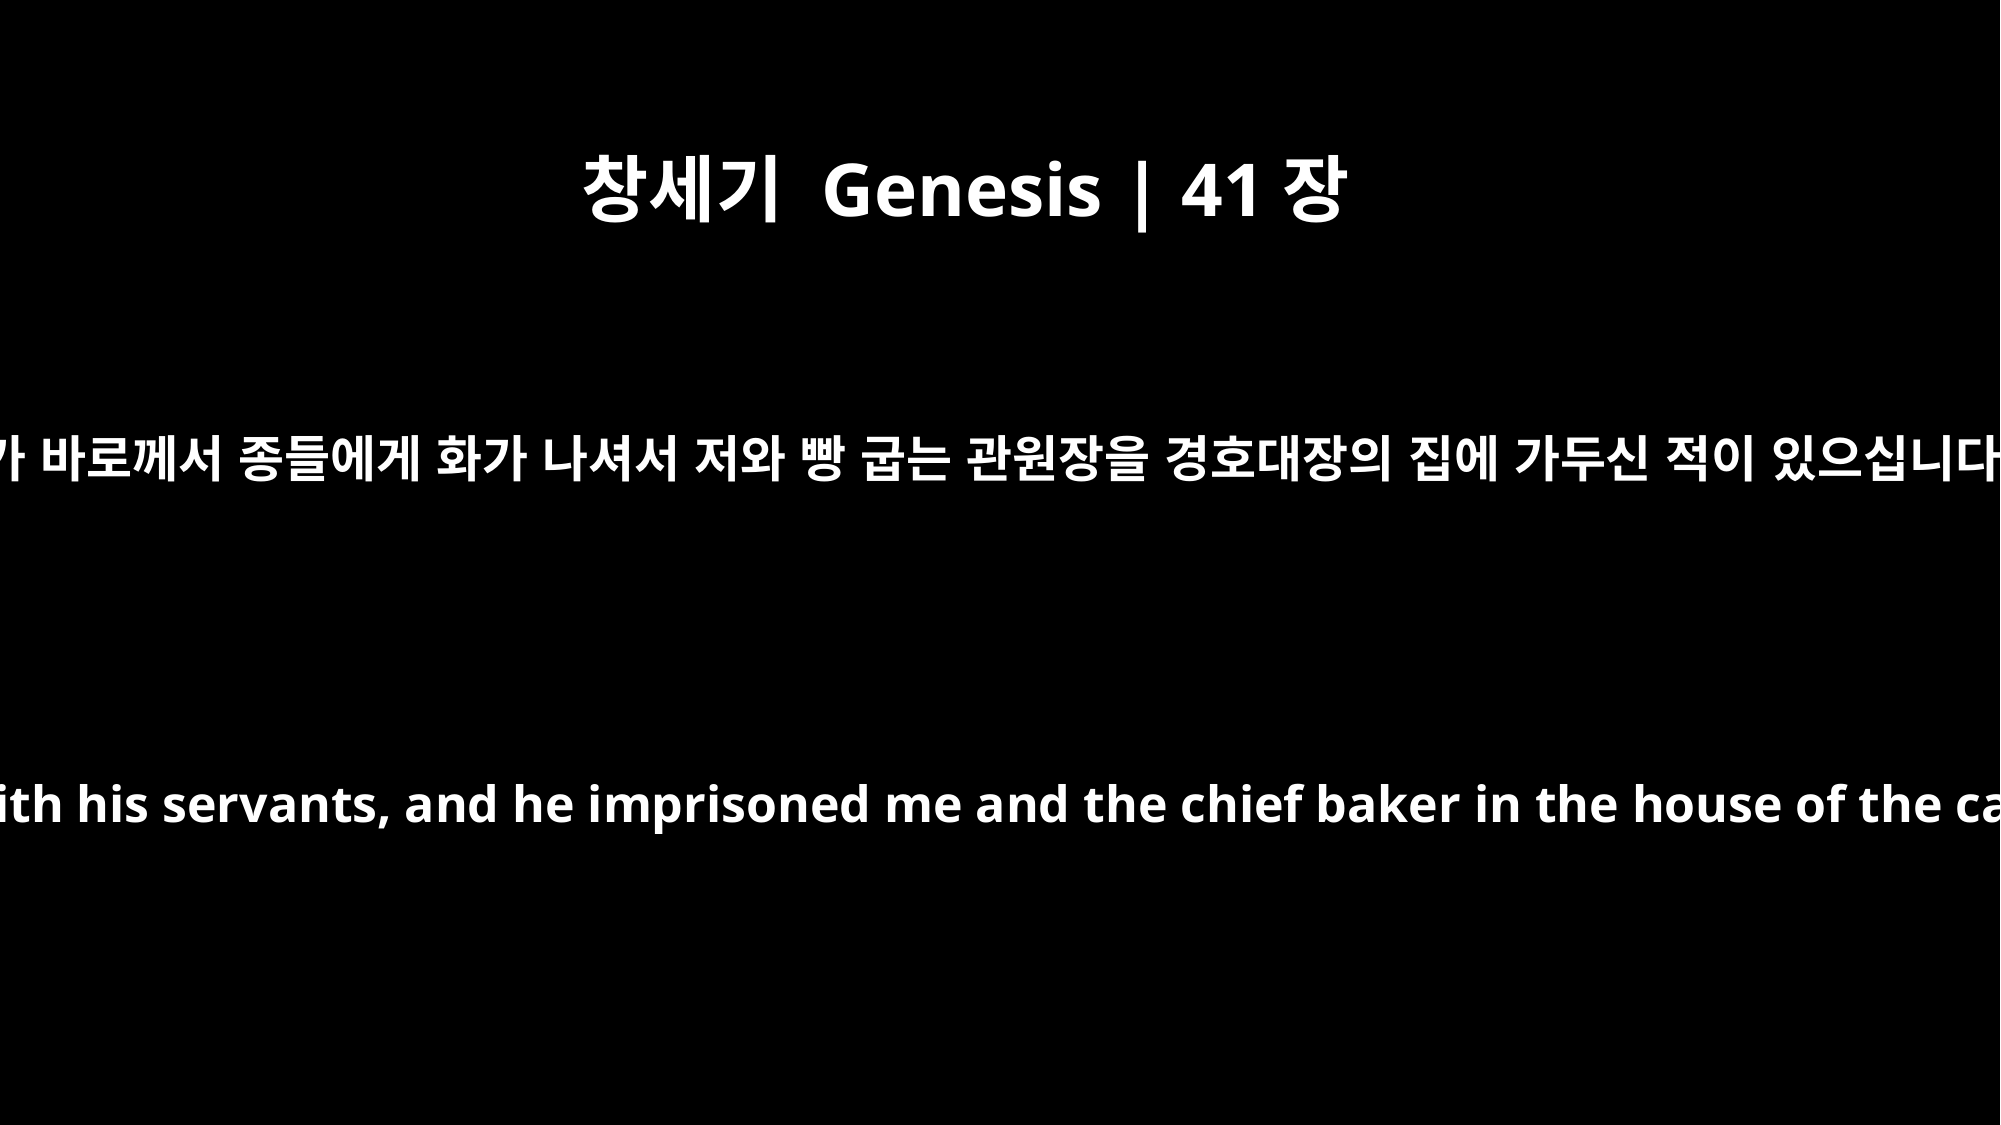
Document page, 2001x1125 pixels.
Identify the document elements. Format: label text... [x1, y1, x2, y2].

text_box Pharaoh was once angry with his servants, and he imprisoned me and the chief baker in the house of the captain of the guard. [0, 764, 2000, 840]
text_box 창세기 Genesis | 41장 [566, 136, 1365, 239]
text_box 10 언젠가 바로께서 종들에게 화가 나셔서 저와 빵 굽는 관원장을 경호대장의 집에 가두신 적이 있으십니다. [0, 359, 2000, 495]
